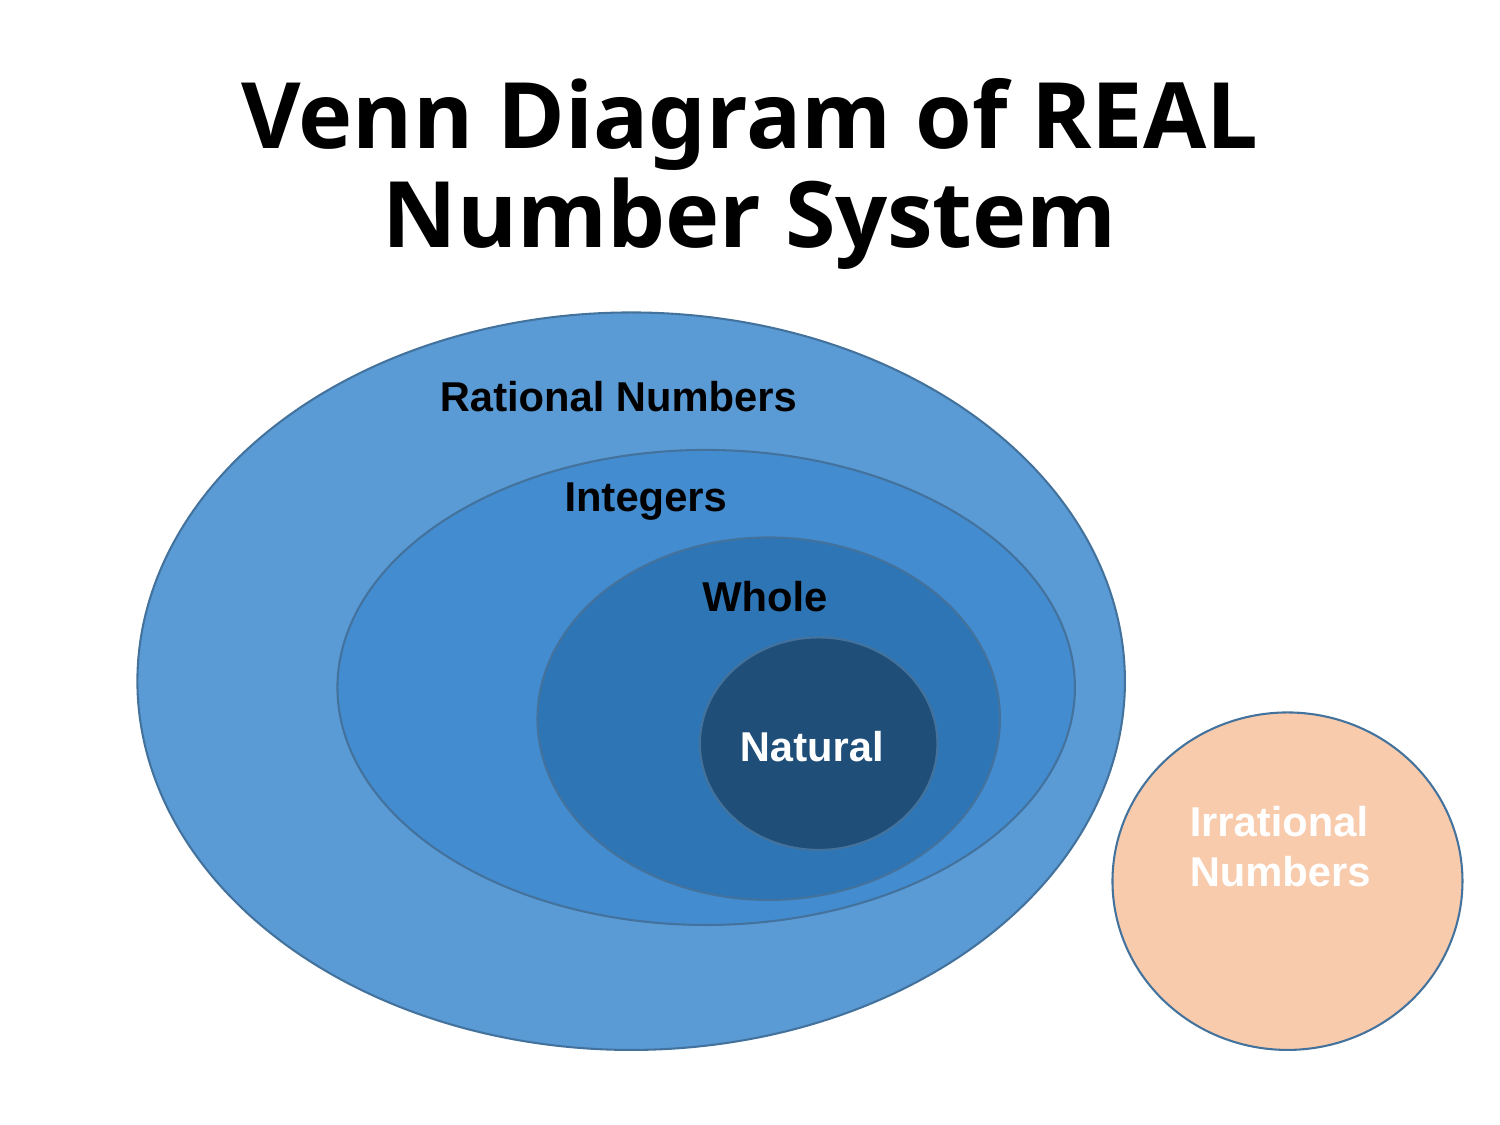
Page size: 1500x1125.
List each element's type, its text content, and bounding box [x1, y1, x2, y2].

text_box [698, 636, 939, 851]
text_box Natural [725, 712, 913, 778]
text_box [136, 311, 1126, 1051]
text_box [336, 448, 1076, 927]
title Venn Diagram of REAL Number System [103, 59, 1397, 278]
text_box Rational Numbers [425, 362, 838, 428]
text_box [536, 536, 1002, 901]
text_box Whole [687, 562, 875, 628]
text_box Integers [549, 462, 775, 528]
text_box [1111, 711, 1464, 1051]
text_box Irrational Numbers [1175, 787, 1425, 903]
